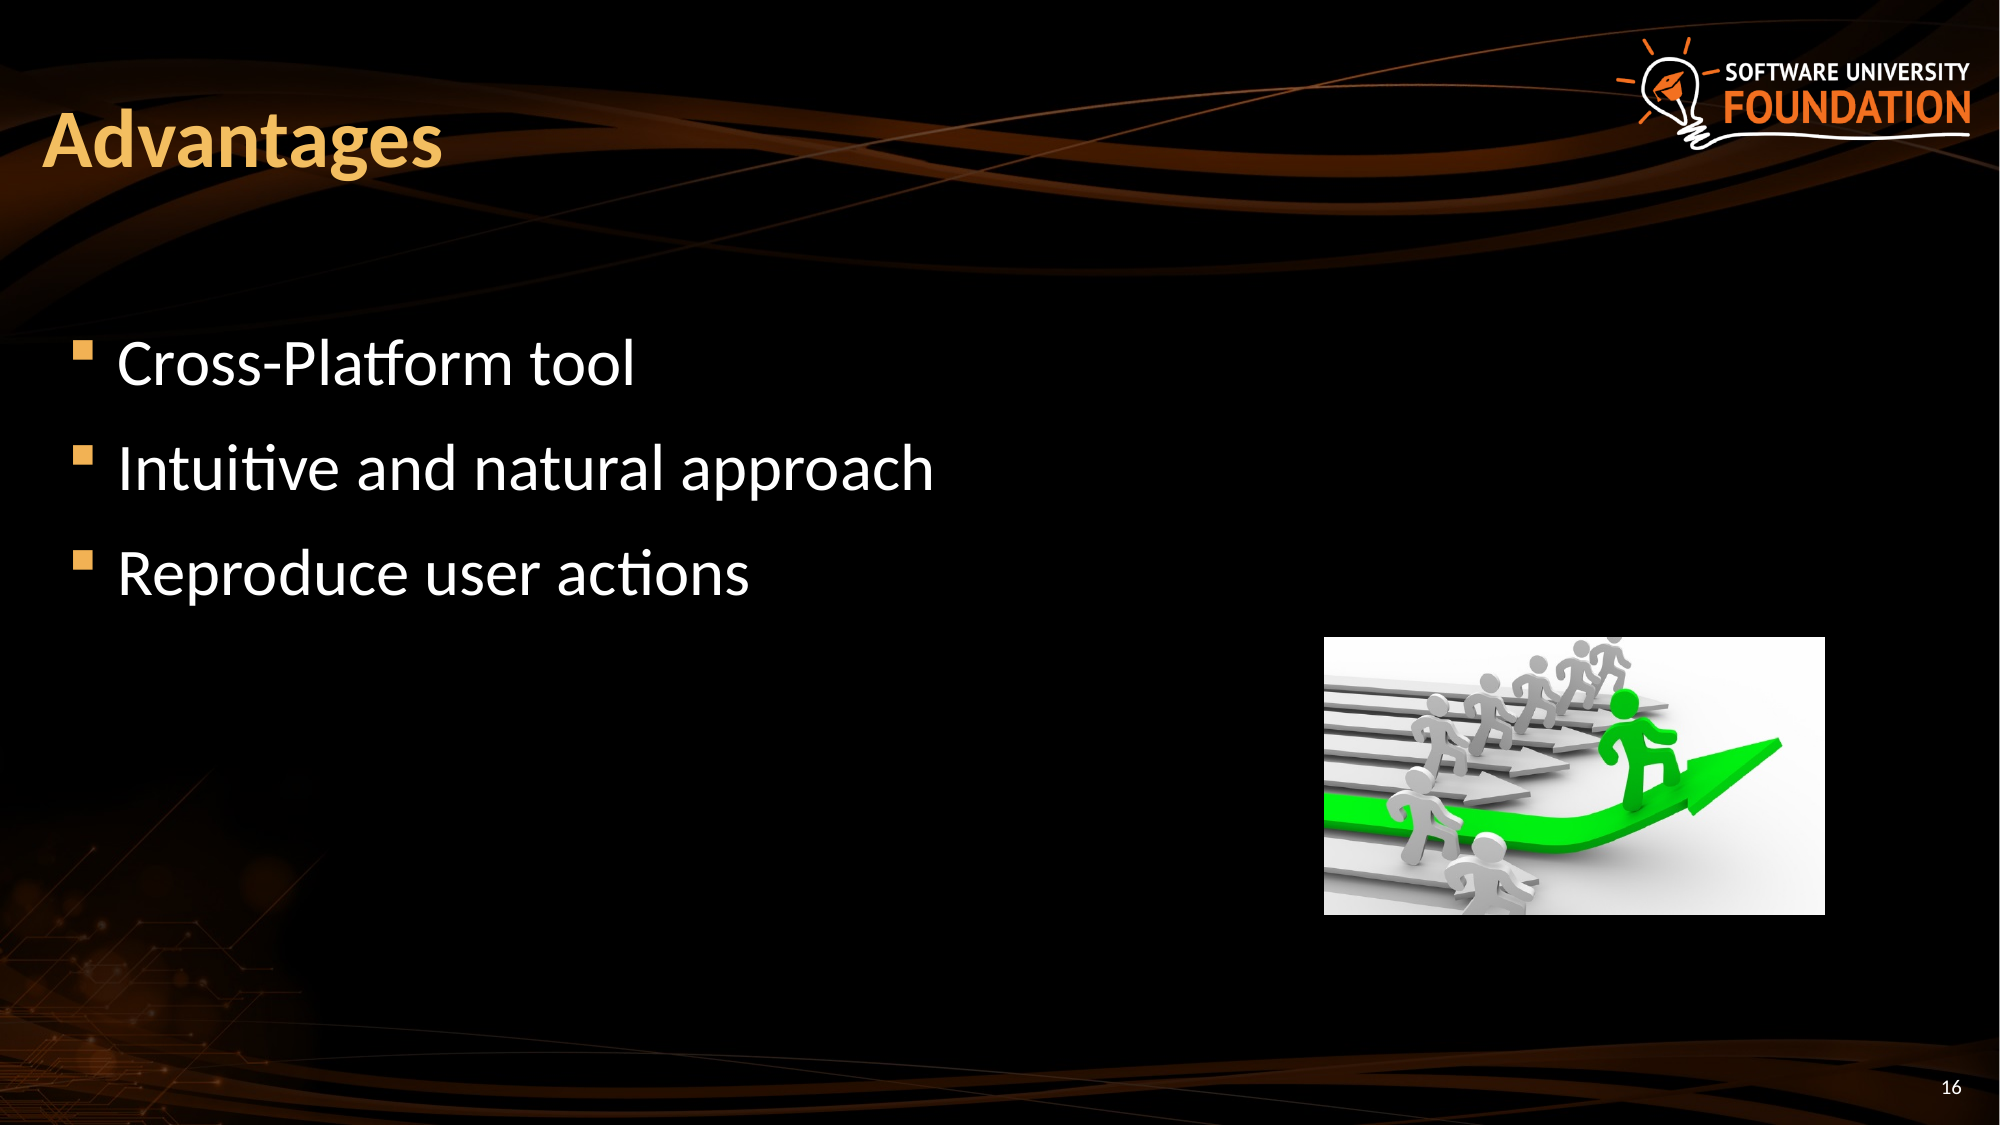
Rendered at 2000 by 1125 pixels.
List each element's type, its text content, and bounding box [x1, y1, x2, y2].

title Advantages [24, 12, 1596, 269]
picture [0, 0, 2000, 1125]
slide_number 16 [1897, 1070, 1968, 1103]
list Cross-Platform tool Intuitive and natural approach Reproduce user actions [49, 312, 1156, 1000]
